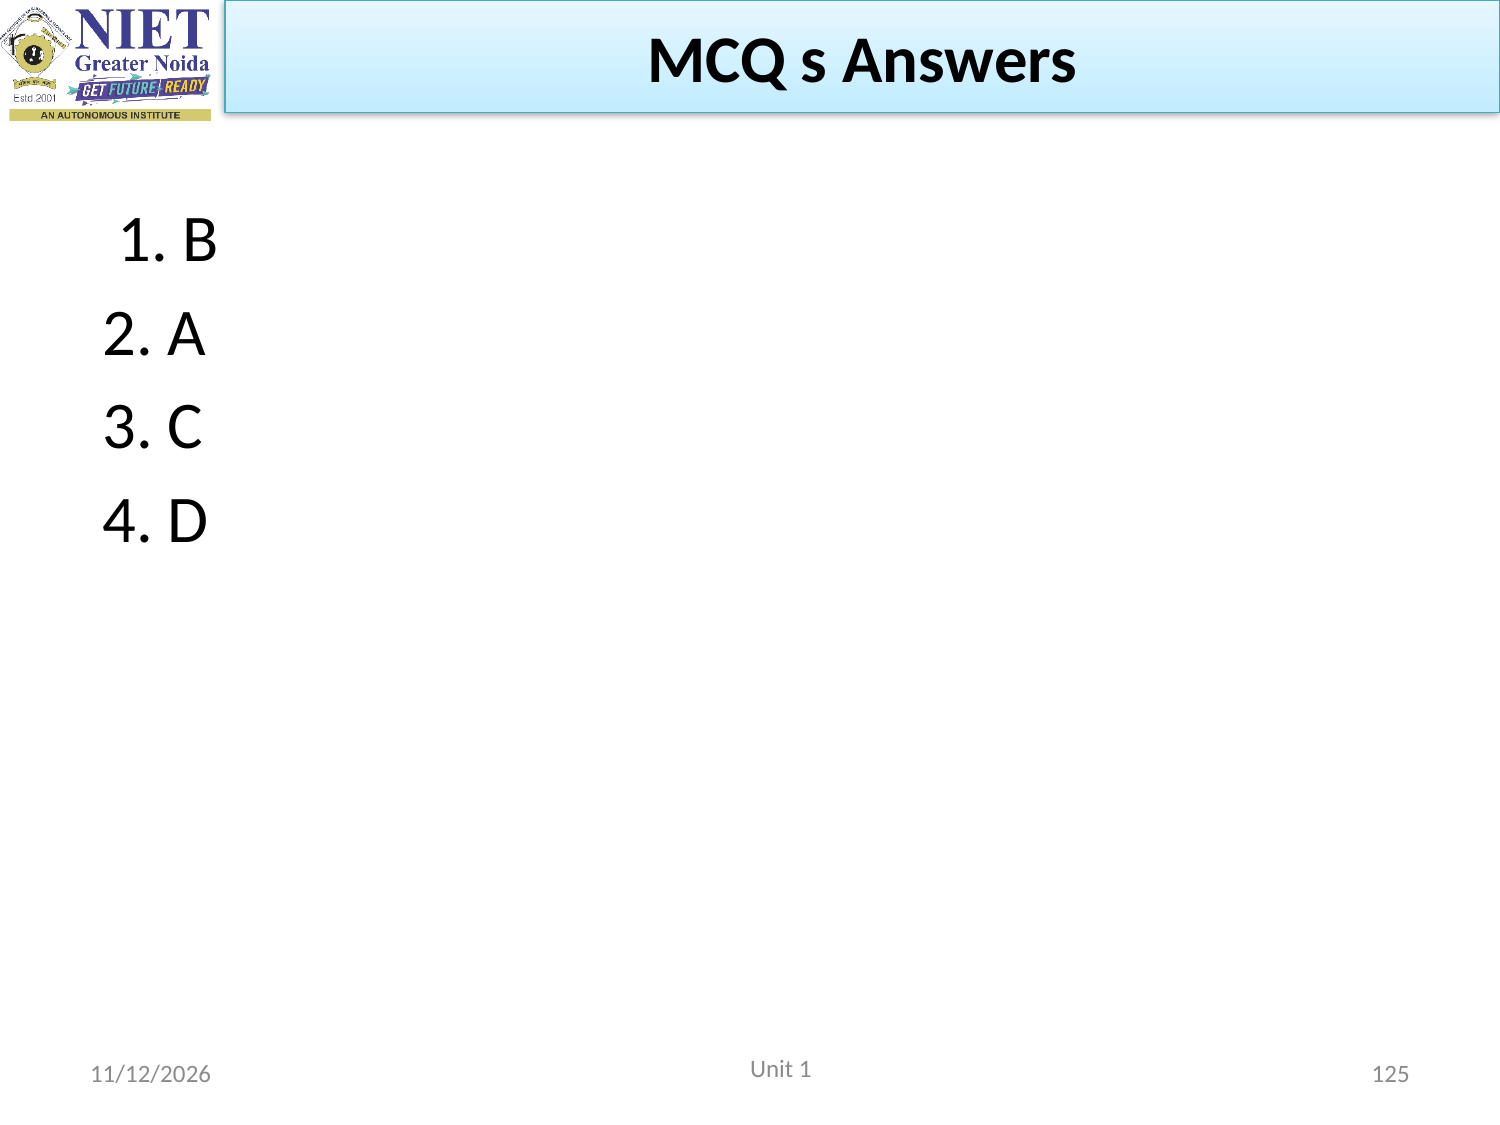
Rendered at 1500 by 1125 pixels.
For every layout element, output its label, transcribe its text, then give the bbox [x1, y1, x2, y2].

text_box MCQ s Answers [224, 0, 1500, 113]
footer Unit 1 [412, 1037, 1213, 1098]
slide_number 125 [1074, 1042, 1425, 1103]
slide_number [75, 1042, 425, 1103]
picture [0, 7, 211, 121]
list 1. B 2. A 3. C 4. D [87, 187, 1450, 1050]
